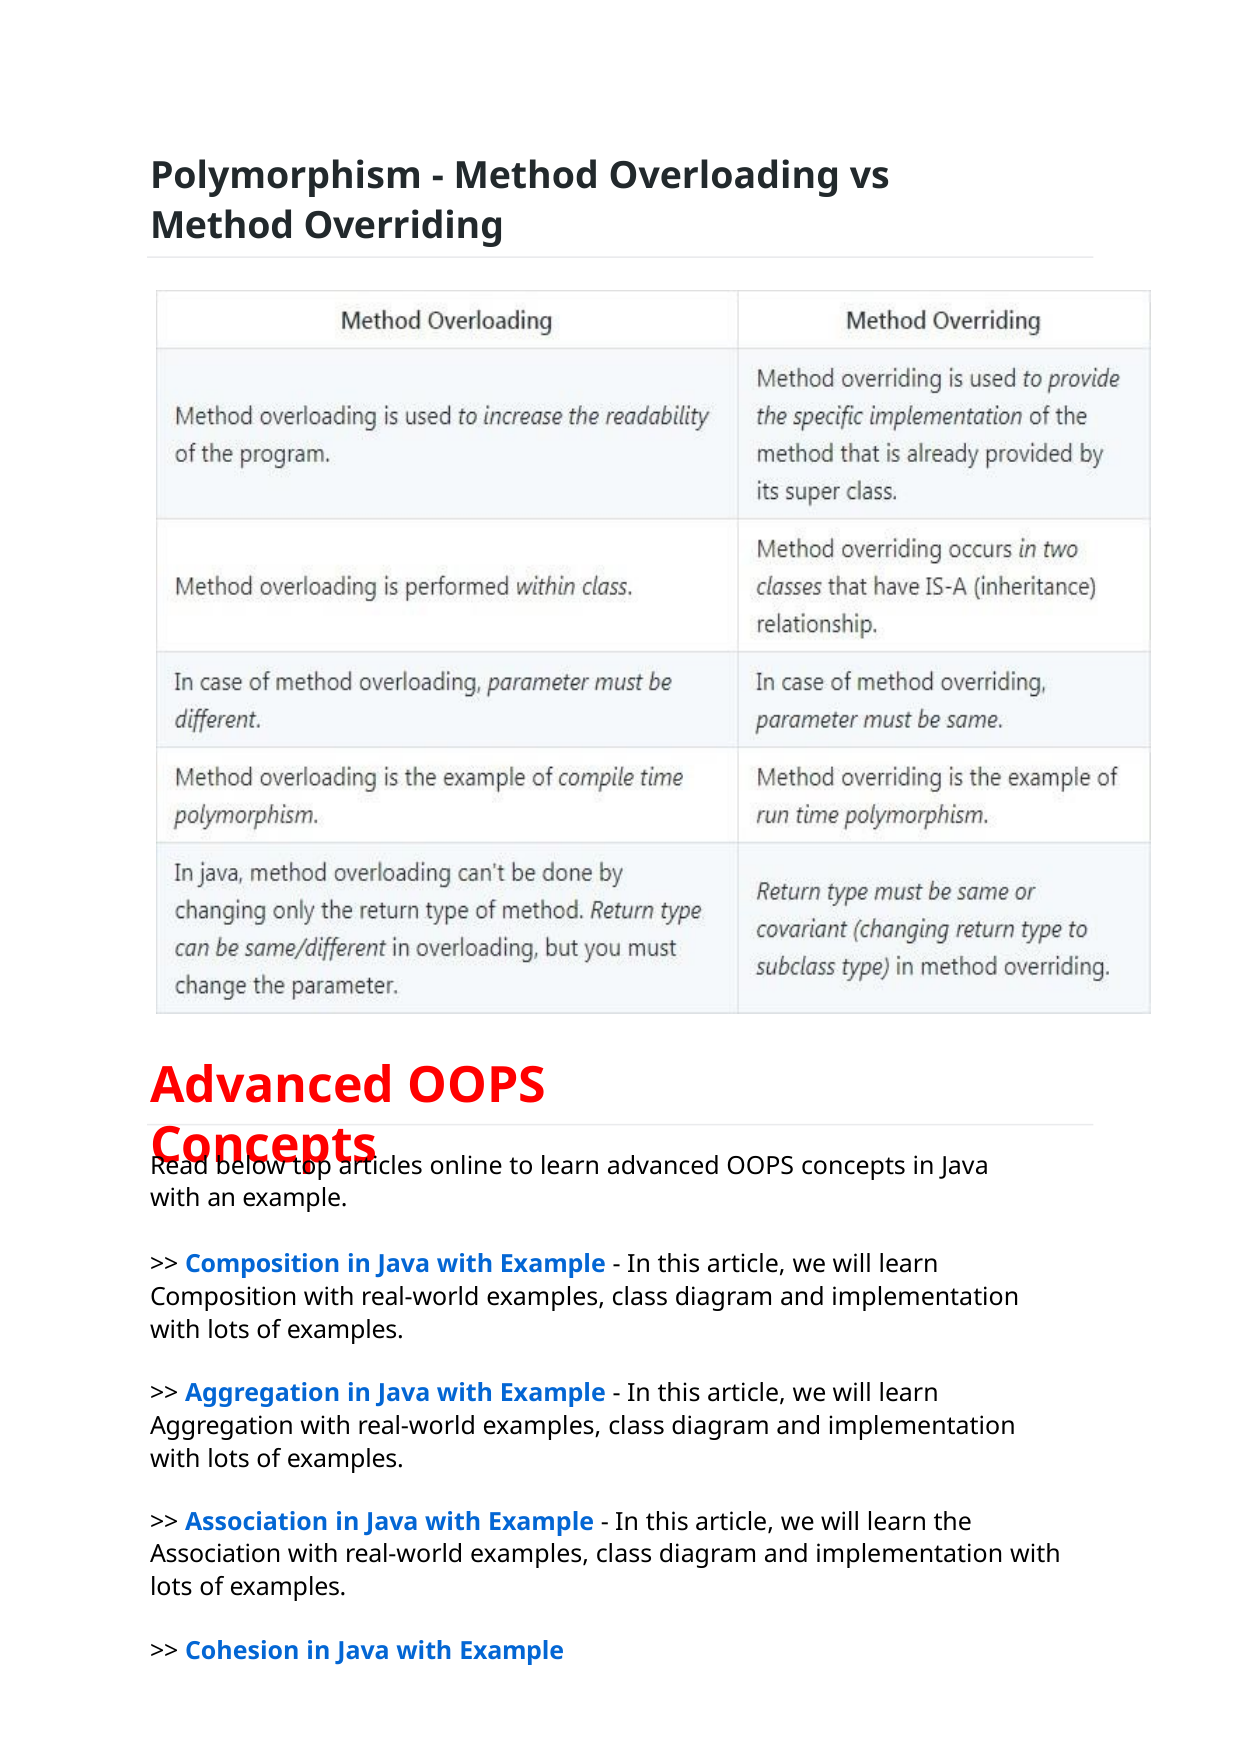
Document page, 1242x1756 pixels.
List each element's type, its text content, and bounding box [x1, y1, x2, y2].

picture [156, 290, 1151, 1015]
text_box Polymorphism - Method Overloading vs Method Overriding [147, 143, 1009, 246]
text_box Read below top articles online to learn advanced OOPS concepts in Java with an example. >> Composition in Java with Example - In this article, we will learn Composition with real-world examples, class diagram and implementation with lots of examples. >> Aggregation in Java with Example - In this article, we will learn Aggregation with real-world examples, class diagram and implementation with lots of examples. >> Association in Java with Example - In this article, we will learn the Association with real-world examples, class diagram and implementation with lots of examples. >> Cohesion in Java with Example [147, 1144, 1068, 1664]
text_box Advanced OOPS Concepts [147, 1050, 761, 1144]
